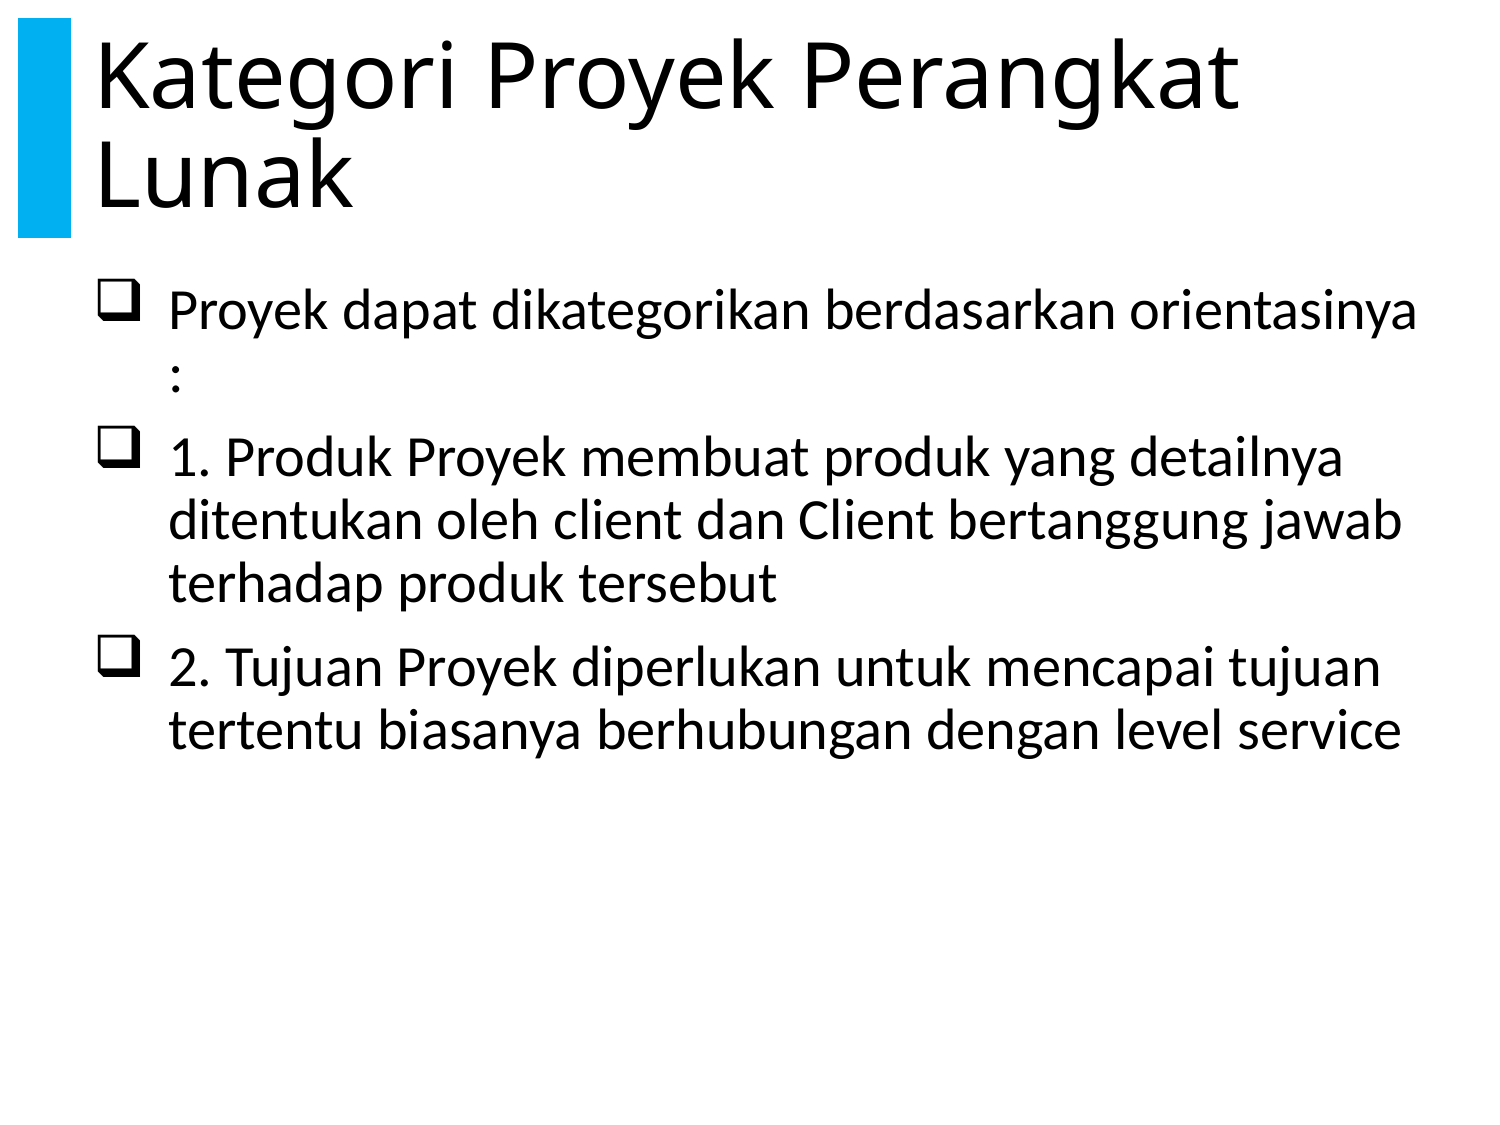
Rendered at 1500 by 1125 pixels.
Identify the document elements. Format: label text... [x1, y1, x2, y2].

title Kategori Proyek Perangkat Lunak [78, 19, 1443, 237]
list Proyek dapat dikategorikan berdasarkan orientasinya : 1. Produk Proyek membuat produk yang detailnya ditentukan oleh client dan Client bertanggung jawab terhadap produk tersebut 2. Tujuan Proyek diperlukan untuk mencapai tujuan tertentu biasanya berhubungan dengan level service [78, 272, 1443, 1070]
